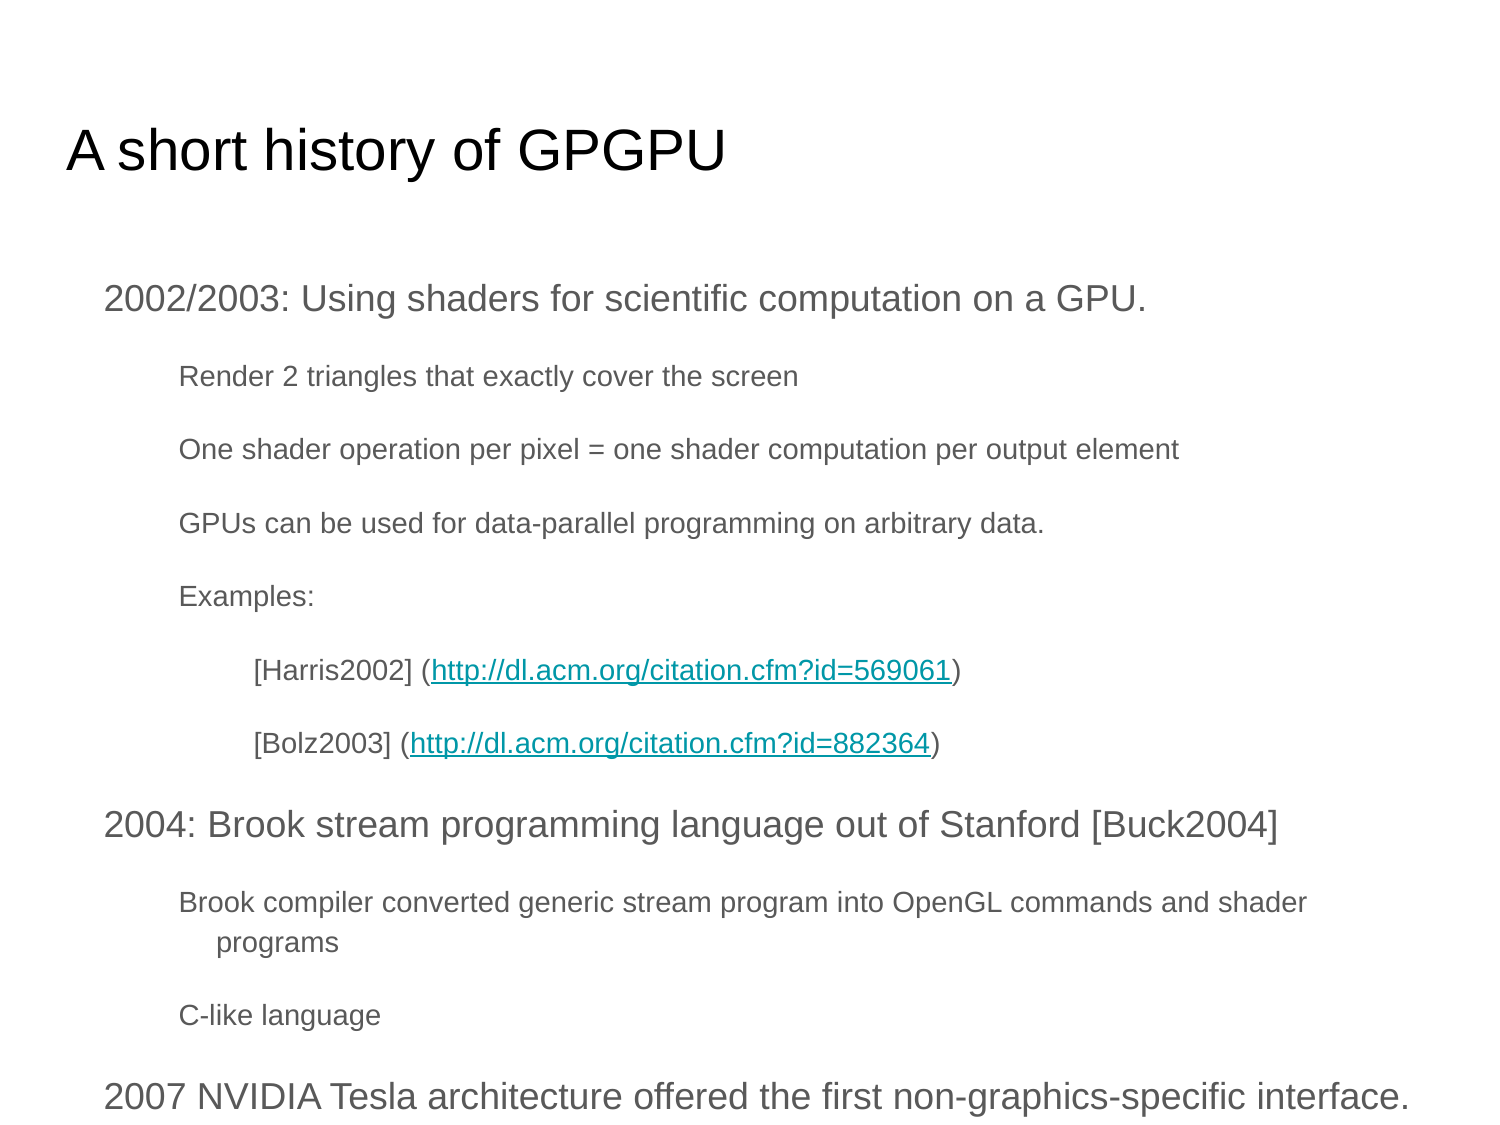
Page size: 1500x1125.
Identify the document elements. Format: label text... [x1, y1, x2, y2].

title A short history of GPGPU [51, 97, 1449, 223]
list 2002/2003: Using shaders for scientific computation on a GPU. Render 2 triangles that exactly cover the screen One shader operation per pixel = one shader computation per output element GPUs can be used for data-parallel programming on arbitrary data. Examples: [Harris2002] (http://dl.acm.org/citation.cfm?id=569061) [Bolz2003] (http://dl.acm.org/citation.cfm?id=882364) 2004: Brook stream programming language out of Stanford [Buck2004] Brook compiler converted generic stream program into OpenGL commands and shader programs C-like language 2007 NVIDIA Tesla architecture offered the first non-graphics-specific interface. Introduction of CUDA (C-like language) with the design goal of maintaining a low abstraction distance. 2009 OpenCL was introduced as an open standard. [51, 252, 1449, 1000]
